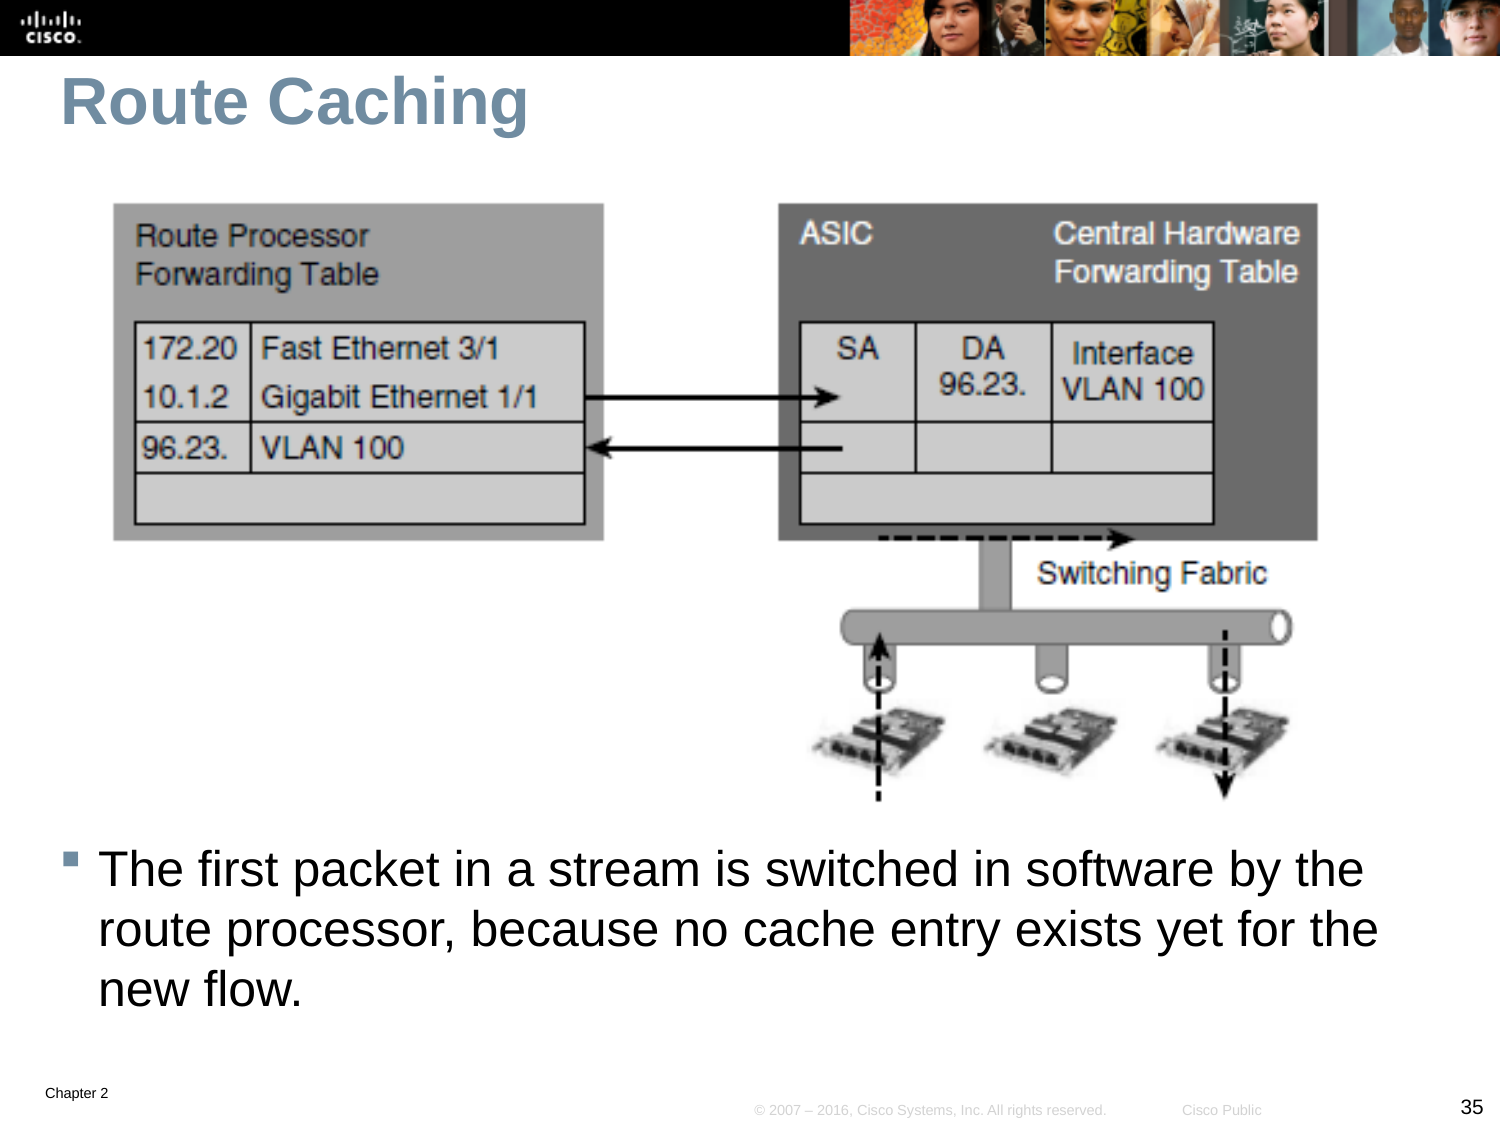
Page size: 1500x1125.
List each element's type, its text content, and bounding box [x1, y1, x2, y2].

picture [104, 193, 1359, 818]
list The first packet in a stream is switched in software by the route processor, because no cache entry exists yet for the new flow. [45, 828, 1444, 1037]
picture [0, 0, 1500, 56]
title Route Caching [45, 59, 1444, 182]
